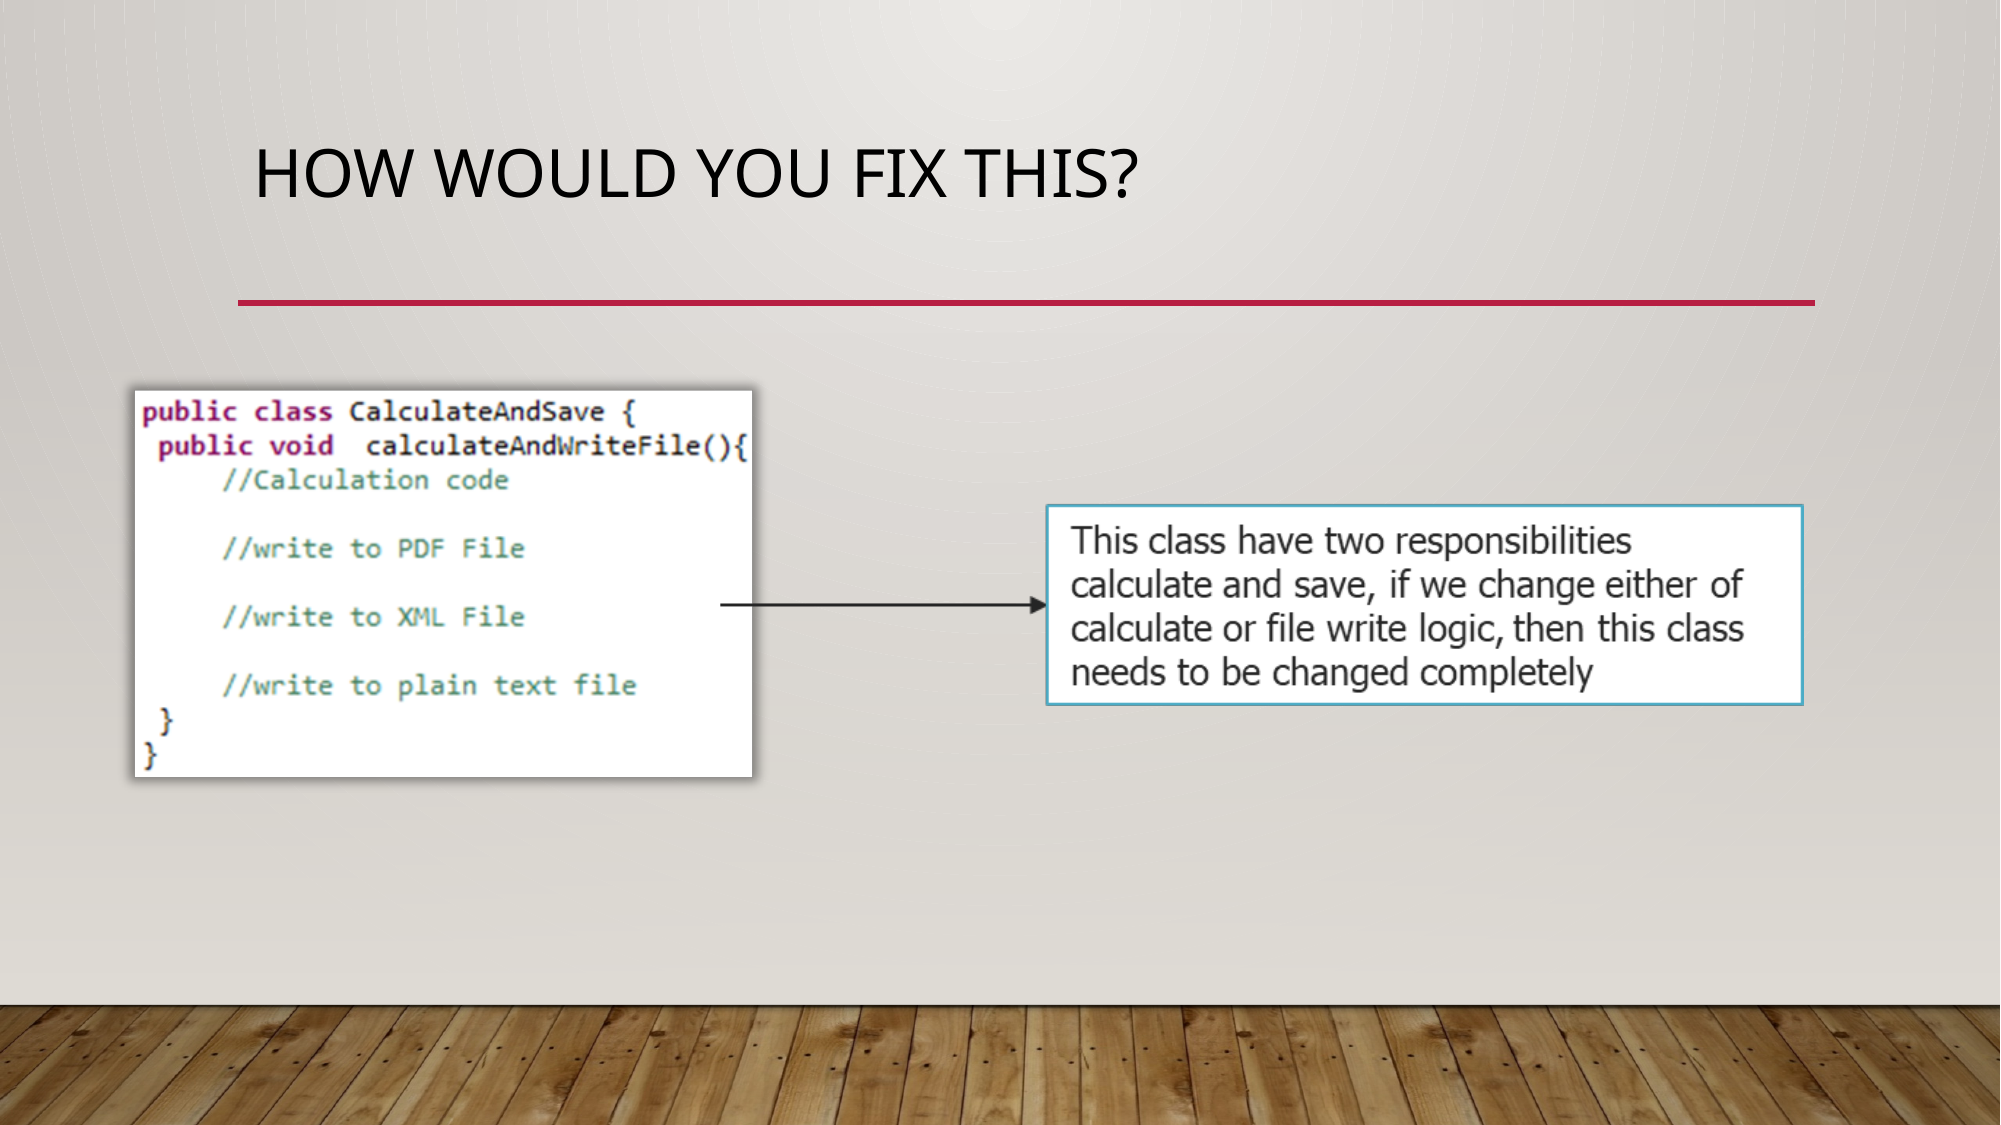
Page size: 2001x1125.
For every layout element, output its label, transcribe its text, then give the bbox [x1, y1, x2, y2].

picture [112, 370, 1805, 799]
picture [0, 1005, 2000, 1125]
title How would you fix this? [238, 131, 1814, 305]
